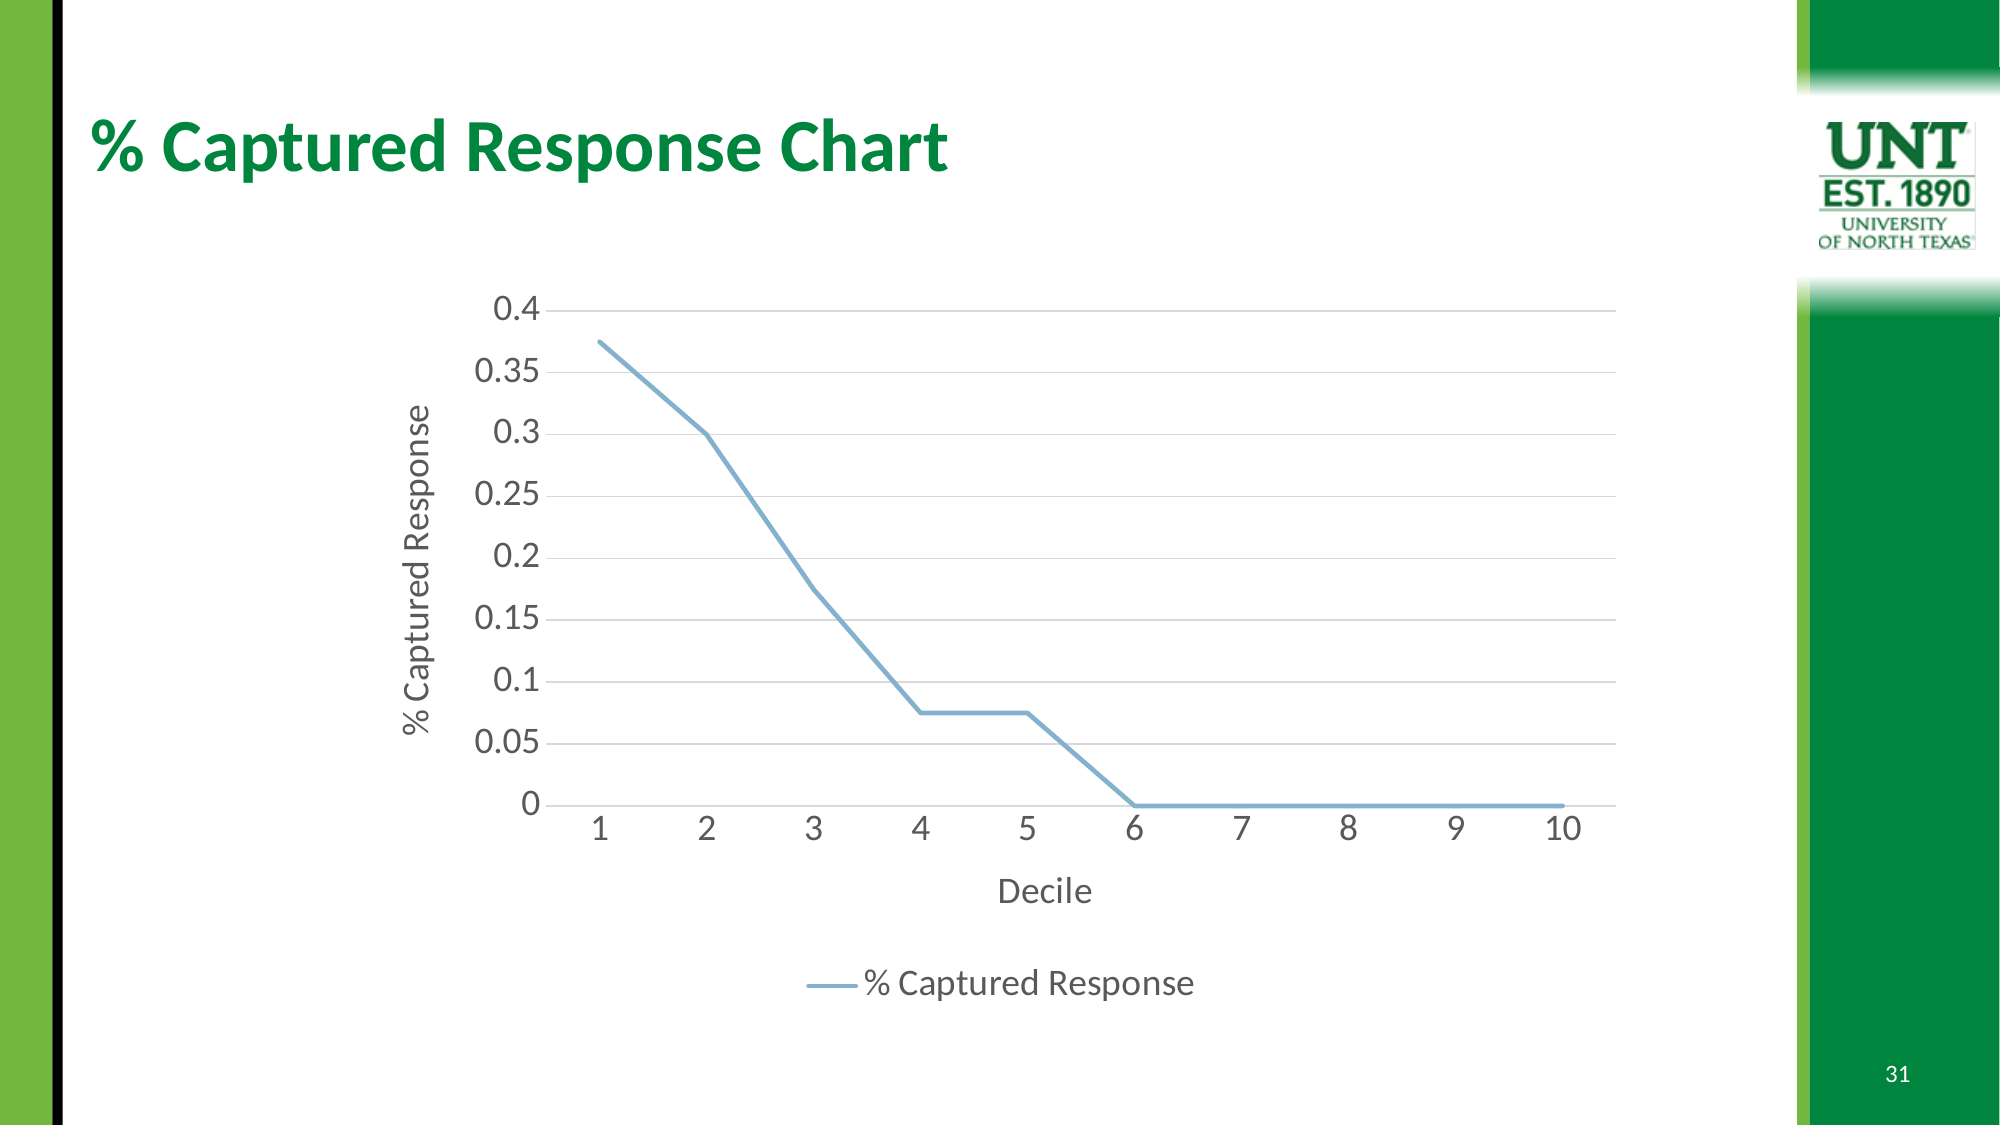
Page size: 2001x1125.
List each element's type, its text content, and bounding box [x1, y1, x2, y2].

slide_number 31 [1859, 1042, 1937, 1103]
title % Captured Response Chart [75, 59, 1786, 234]
chart [362, 277, 1642, 1013]
picture [1819, 122, 1977, 251]
